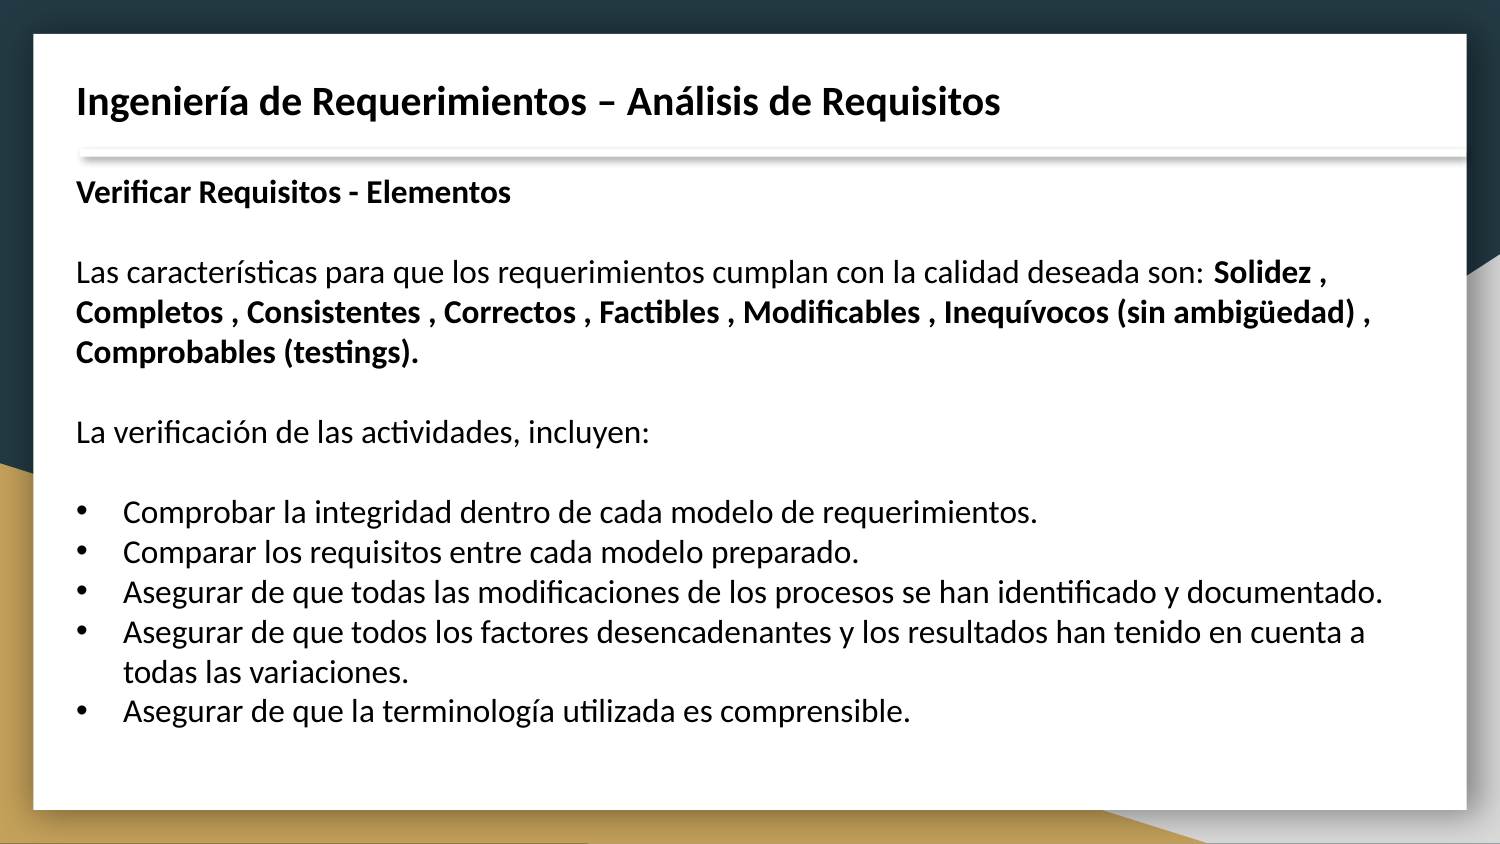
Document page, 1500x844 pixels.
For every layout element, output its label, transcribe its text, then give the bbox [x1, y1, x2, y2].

text_box Verificar Requisitos - Elementos Las características para que los requerimientos cumplan con la calidad deseada son: Solidez , Completos , Consistentes , Correctos , Factibles , Modificables , Inequívocos (sin ambigüedad) , Comprobables (testings). La verificación de las actividades, incluyen: Comprobar la integridad dentro de cada modelo de requerimientos. Comparar los requisitos entre cada modelo preparado. Asegurar de que todas las modificaciones de los procesos se han identificado y documentado. Asegurar de que todos los factores desencadenantes y los resultados han tenido en cuenta a todas las variaciones. Asegurar de que la terminología utilizada es comprensible. [61, 163, 1448, 777]
text_box [78, 147, 1468, 159]
text_box Ingeniería de Requerimientos – Análisis de Requisitos [61, 66, 1359, 132]
